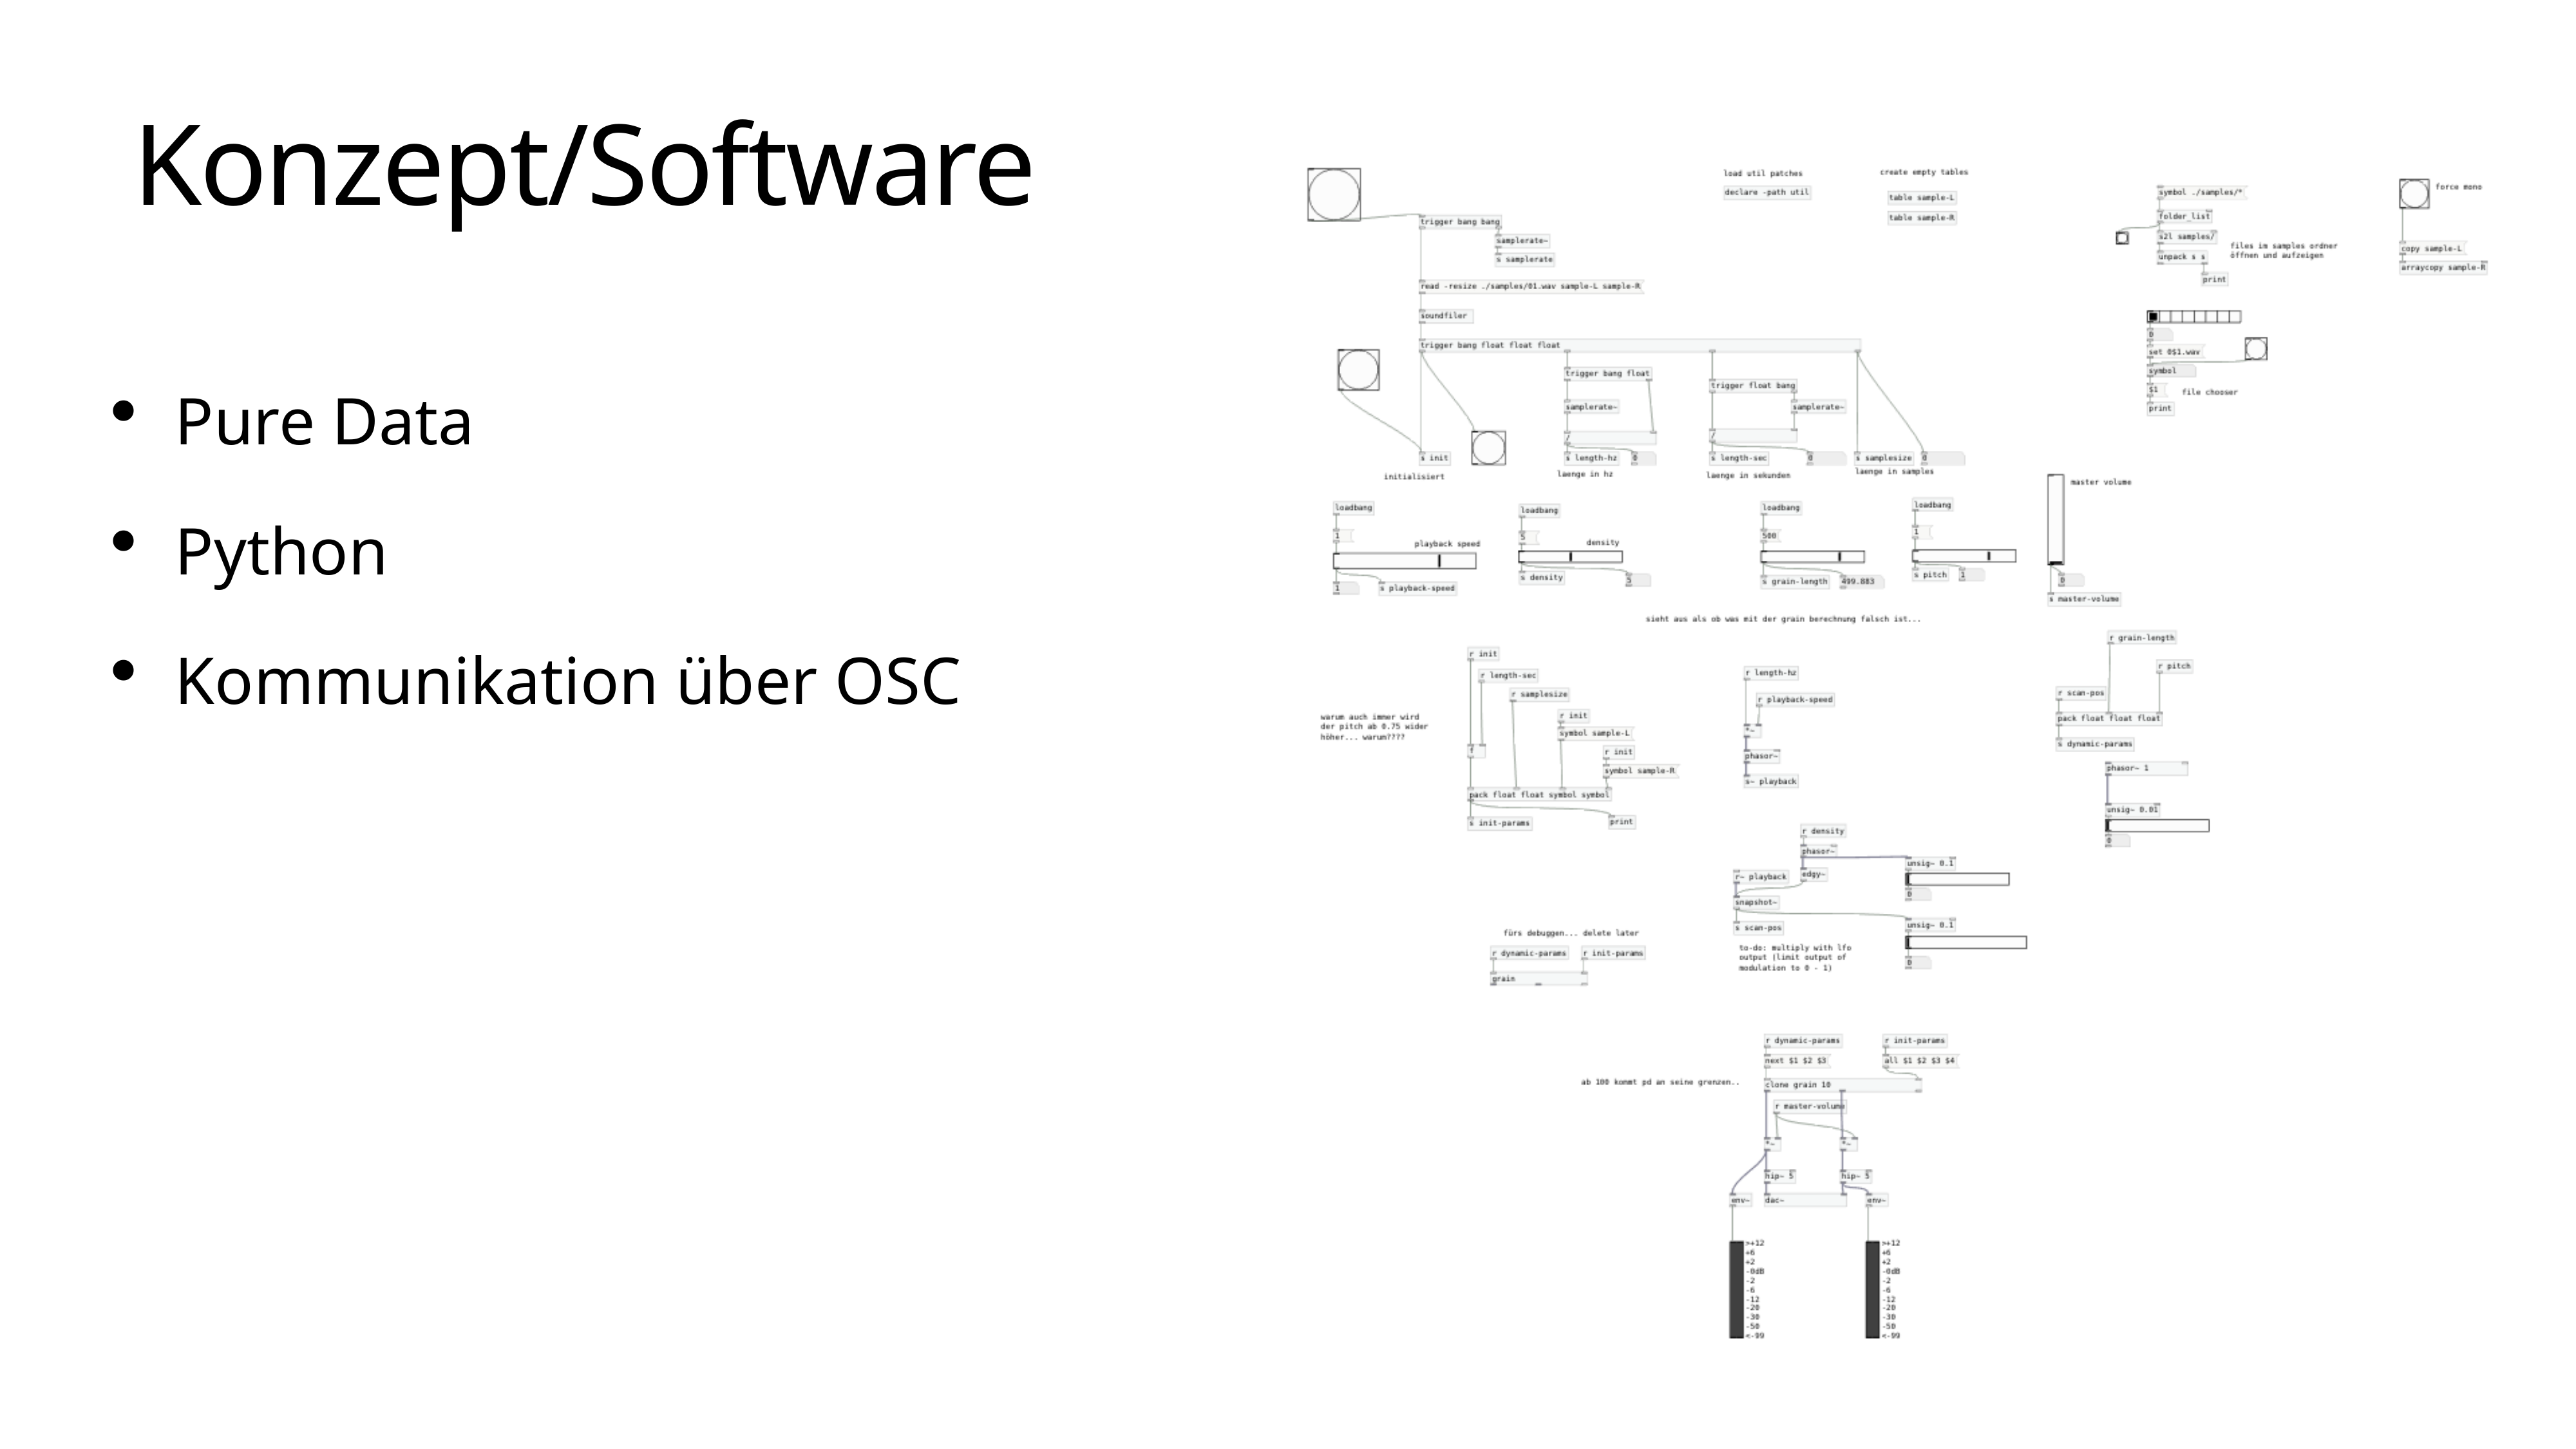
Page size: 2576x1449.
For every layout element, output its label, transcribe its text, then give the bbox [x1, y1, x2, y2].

picture [1297, 162, 2510, 1359]
title Konzept/Software [127, 113, 2449, 266]
list Pure Data Python Kommunikation über OSC [104, 383, 1163, 1256]
